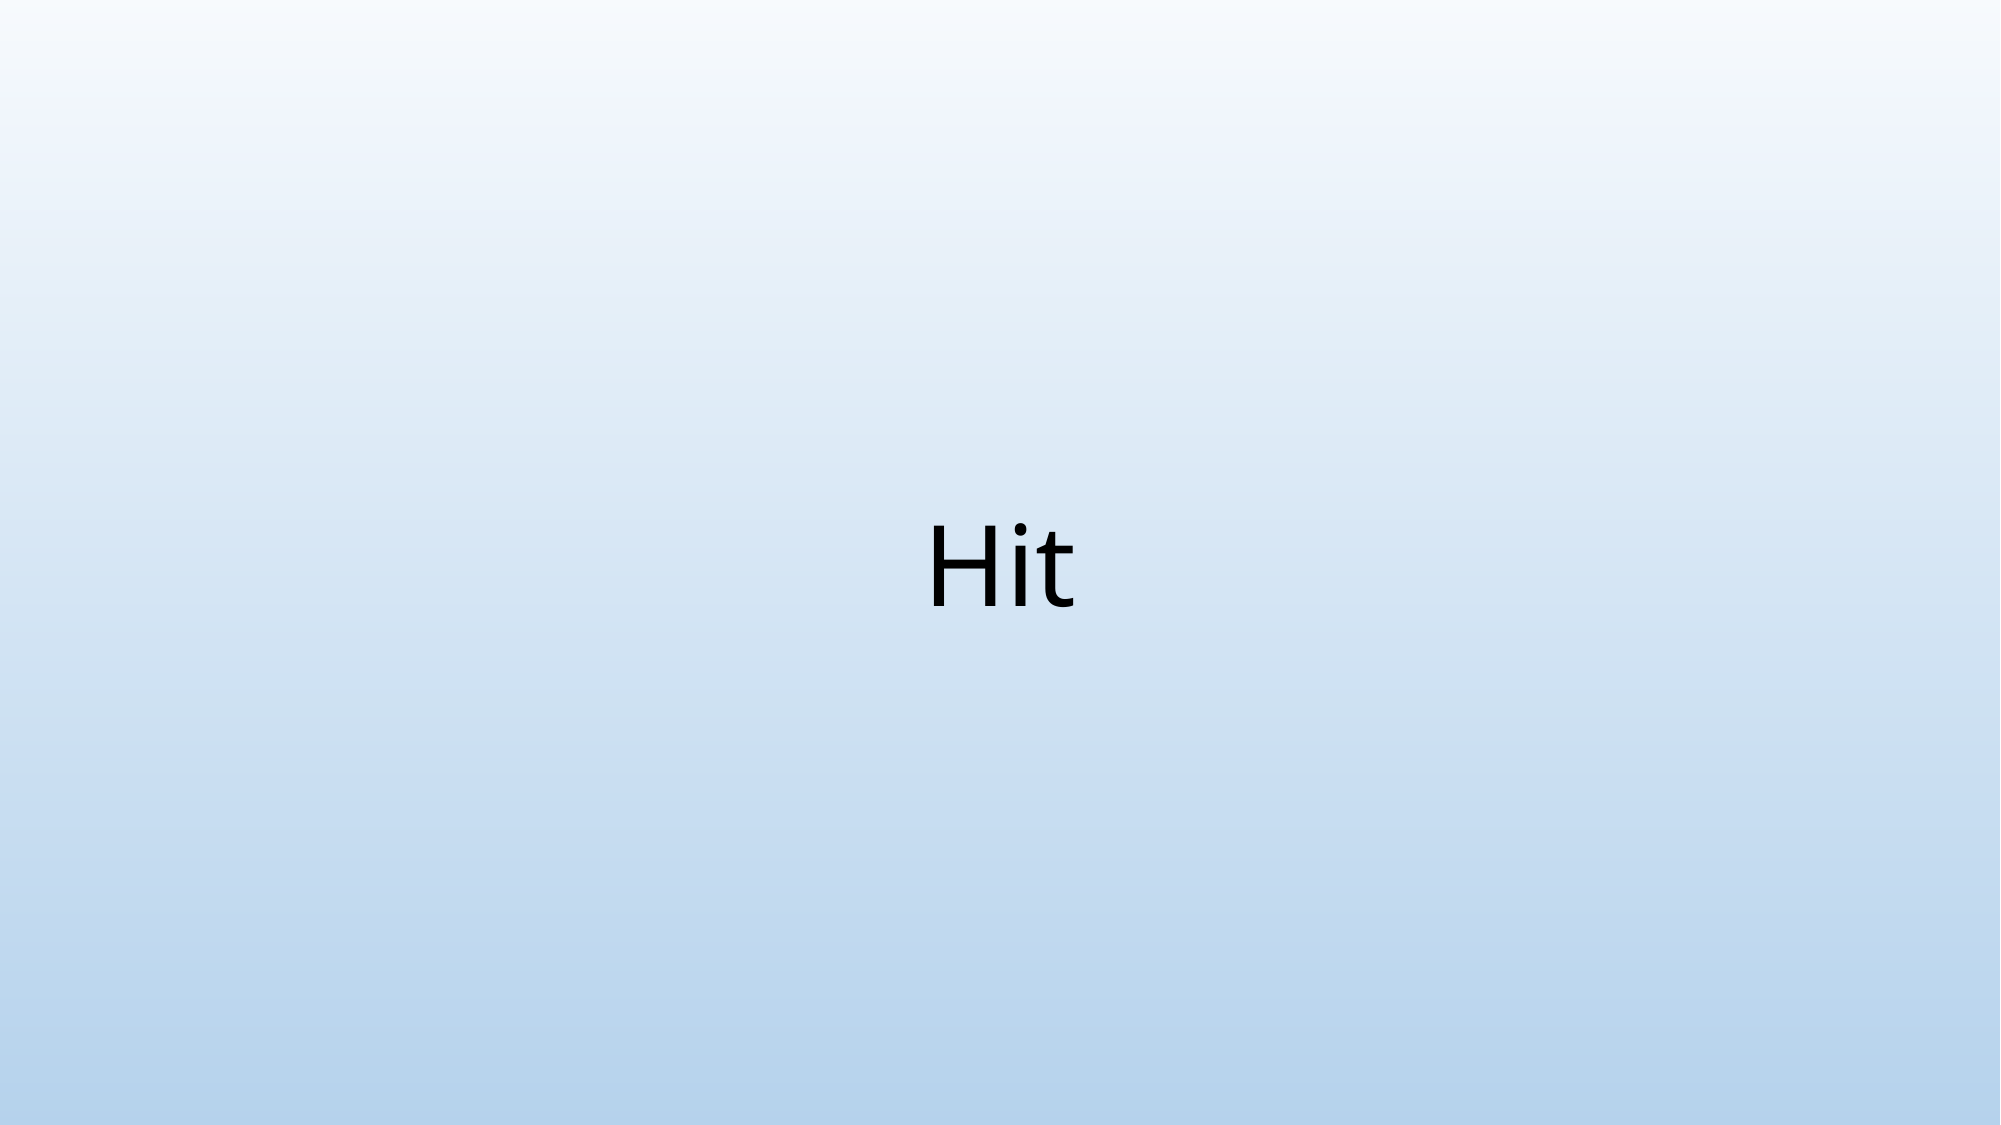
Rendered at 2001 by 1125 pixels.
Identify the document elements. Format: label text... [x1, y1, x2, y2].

text_box Hit [908, 486, 1092, 637]
